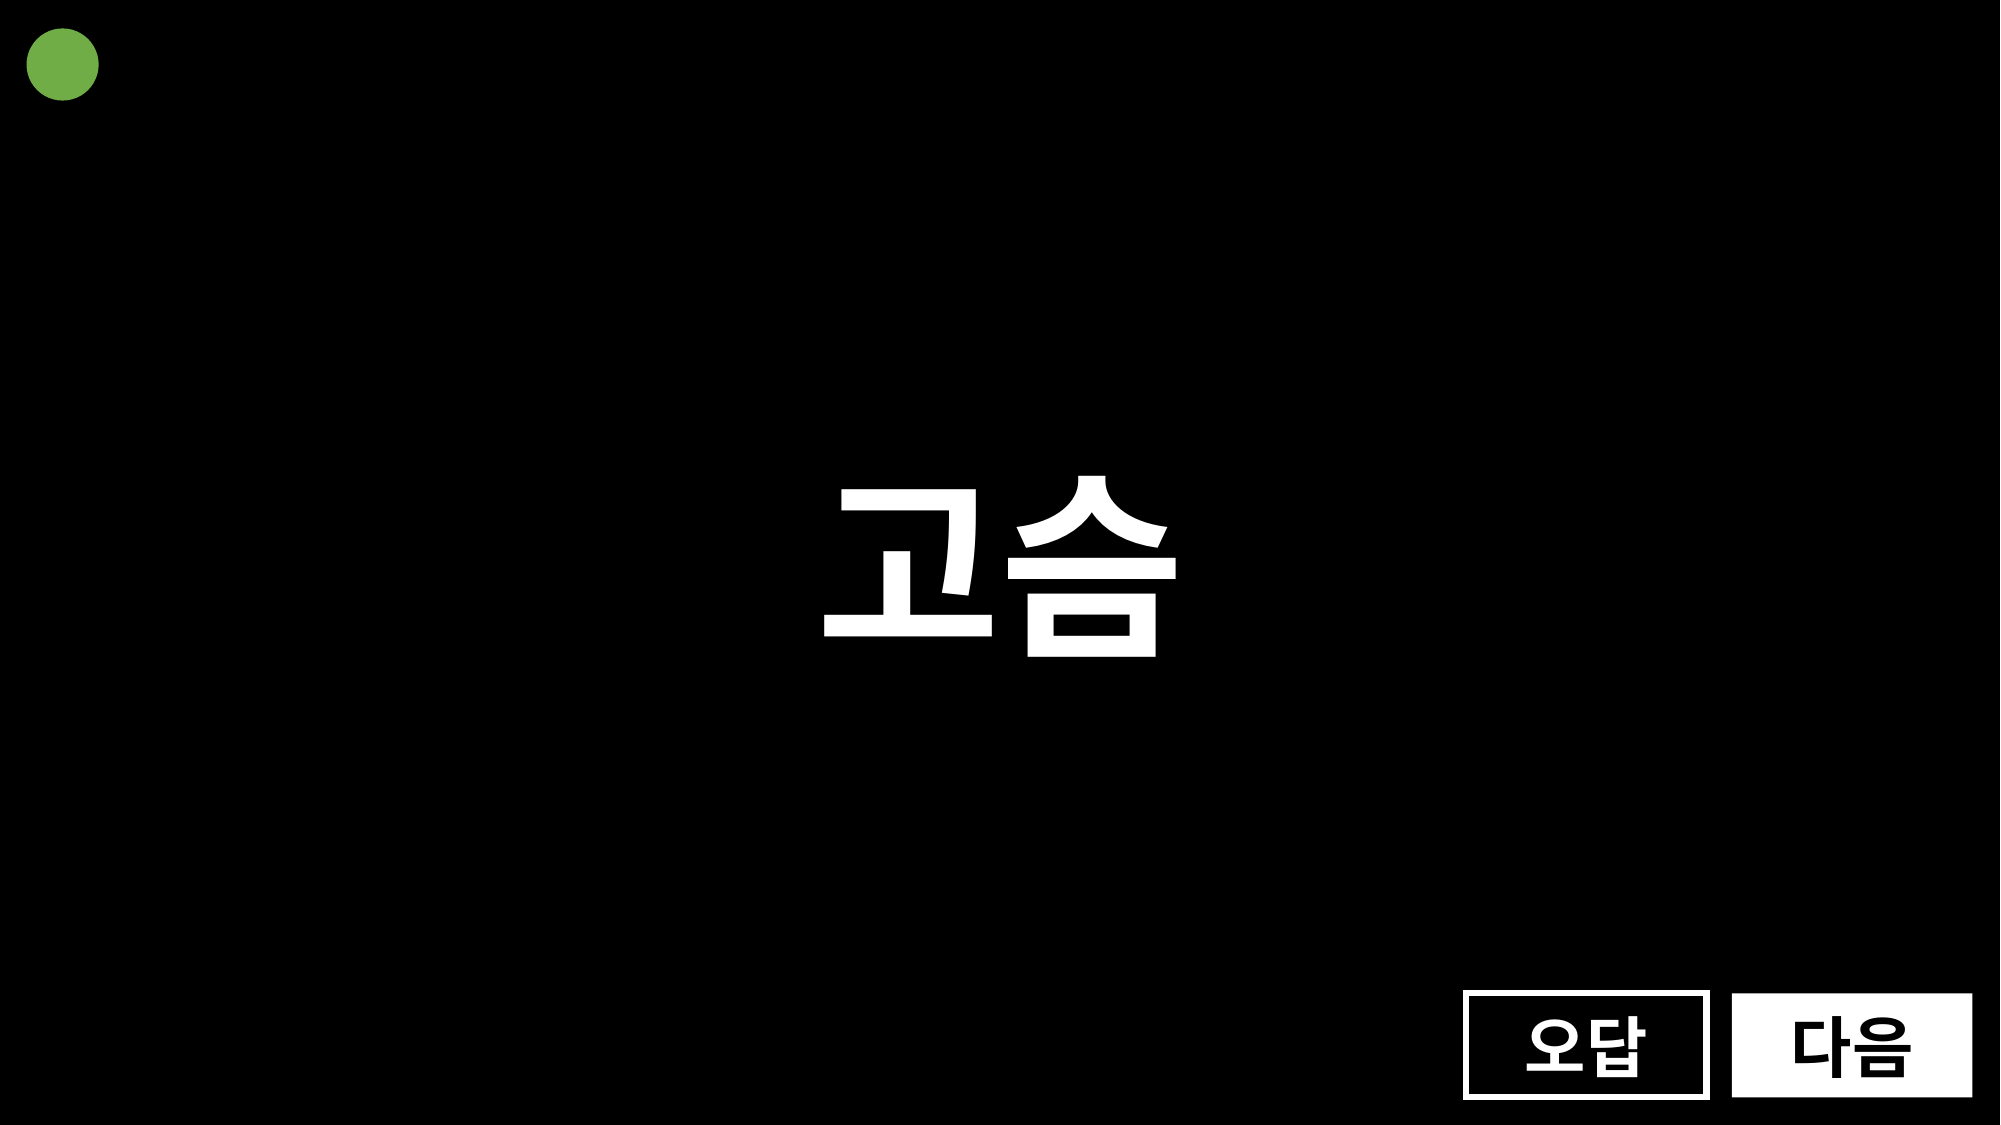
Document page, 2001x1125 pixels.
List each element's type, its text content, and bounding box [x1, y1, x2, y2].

text_box 오답 [1465, 992, 1708, 1098]
text_box 고슴 [0, 433, 2000, 689]
text_box 다음 [1731, 992, 1973, 1098]
text_box [25, 27, 100, 102]
